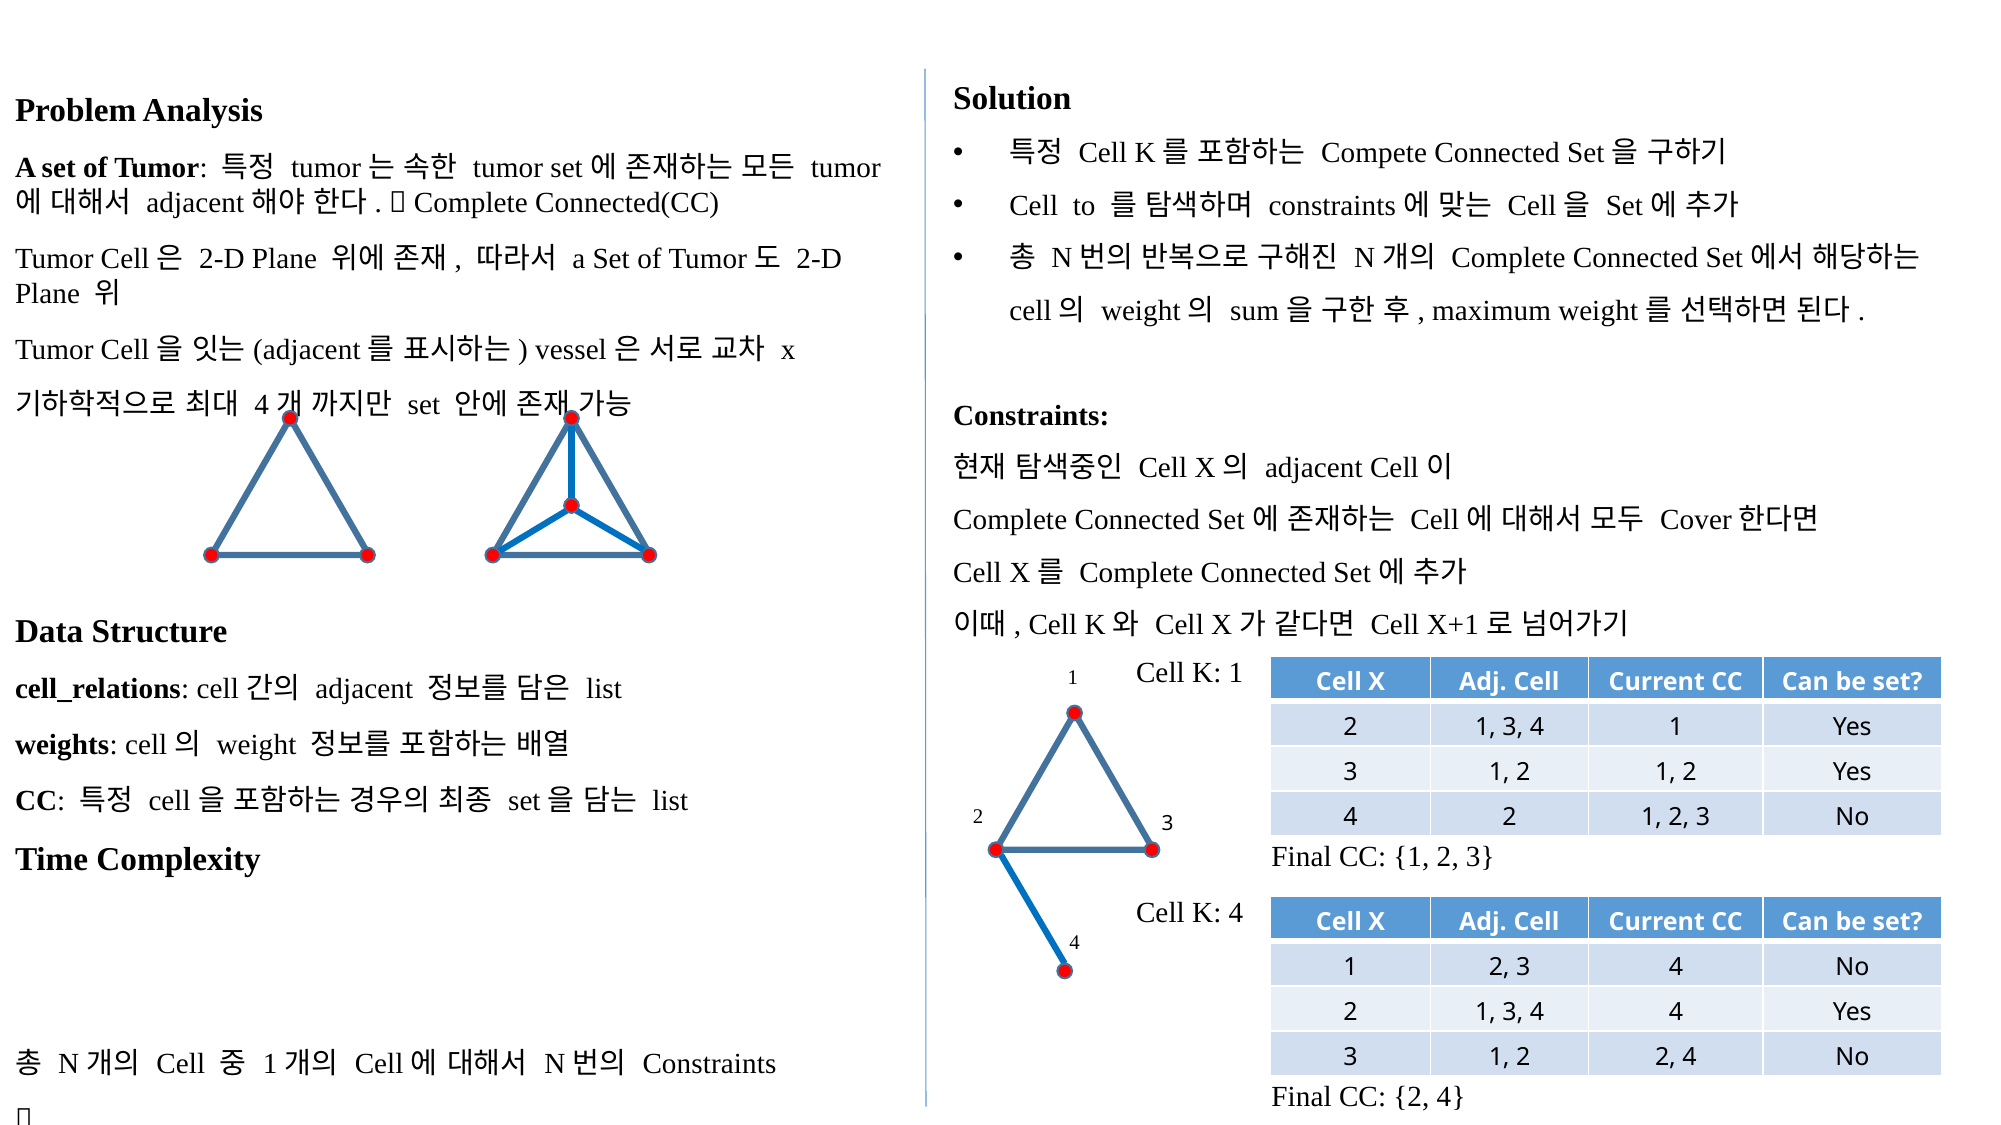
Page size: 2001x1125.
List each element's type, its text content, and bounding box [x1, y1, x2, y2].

table_cell 2, 4 [1589, 1032, 1762, 1075]
table_cell 1 [1589, 704, 1762, 745]
table_header Adj. Cell [1431, 657, 1588, 698]
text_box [1001, 854, 1065, 964]
table_header Current CC [1589, 897, 1762, 938]
text_box 4 [1065, 920, 1098, 961]
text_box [988, 705, 1160, 858]
text_box [1056, 962, 1074, 980]
text_box Cell K: 4 [1121, 885, 1263, 936]
table_cell 2 [1271, 704, 1430, 745]
table_cell 1, 3, 4 [1431, 704, 1588, 745]
text_box 2 [955, 794, 988, 835]
table_cell Yes [1764, 987, 1941, 1030]
text_box Cell K: 1 [1121, 645, 1263, 696]
table_cell 4 [1589, 944, 1762, 985]
text_box Final CC: {2, 4} [1256, 1069, 1524, 1120]
table_header Can be set? [1764, 897, 1941, 938]
table_cell 1, 3, 4 [1431, 987, 1588, 1030]
table_cell Yes [1764, 747, 1941, 790]
table_cell 2, 3 [1431, 944, 1588, 985]
text_box 1 [1050, 656, 1096, 696]
table_header Cell X [1271, 657, 1430, 698]
table_cell 1 [1271, 944, 1430, 985]
table_cell 3 [1271, 1032, 1430, 1069]
table_cell 2 [1431, 792, 1588, 835]
text_box Final CC: {1, 2, 3} [1256, 829, 1524, 880]
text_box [204, 410, 657, 563]
table_cell 4 [1589, 987, 1762, 1030]
table_cell 3 [1271, 747, 1430, 790]
table_cell Yes [1764, 704, 1941, 745]
table_cell 1, 2 [1431, 747, 1588, 790]
table_header Adj. Cell [1431, 897, 1588, 938]
table_cell No [1764, 792, 1941, 835]
text_box 3 [1160, 802, 1191, 842]
table_cell 1, 2, 3 [1589, 792, 1762, 835]
table_cell 2 [1271, 987, 1430, 1030]
table_header Cell X [1271, 897, 1430, 938]
table_cell 4 [1271, 792, 1430, 829]
table_header Current CC [1589, 657, 1762, 698]
table_header Can be set? [1764, 657, 1941, 698]
table_cell No [1764, 944, 1941, 985]
table_cell No [1764, 1032, 1941, 1075]
table_cell 1, 2 [1589, 747, 1762, 790]
table_cell 1, 2 [1431, 1032, 1588, 1075]
text_box [1050, 68, 1968, 620]
